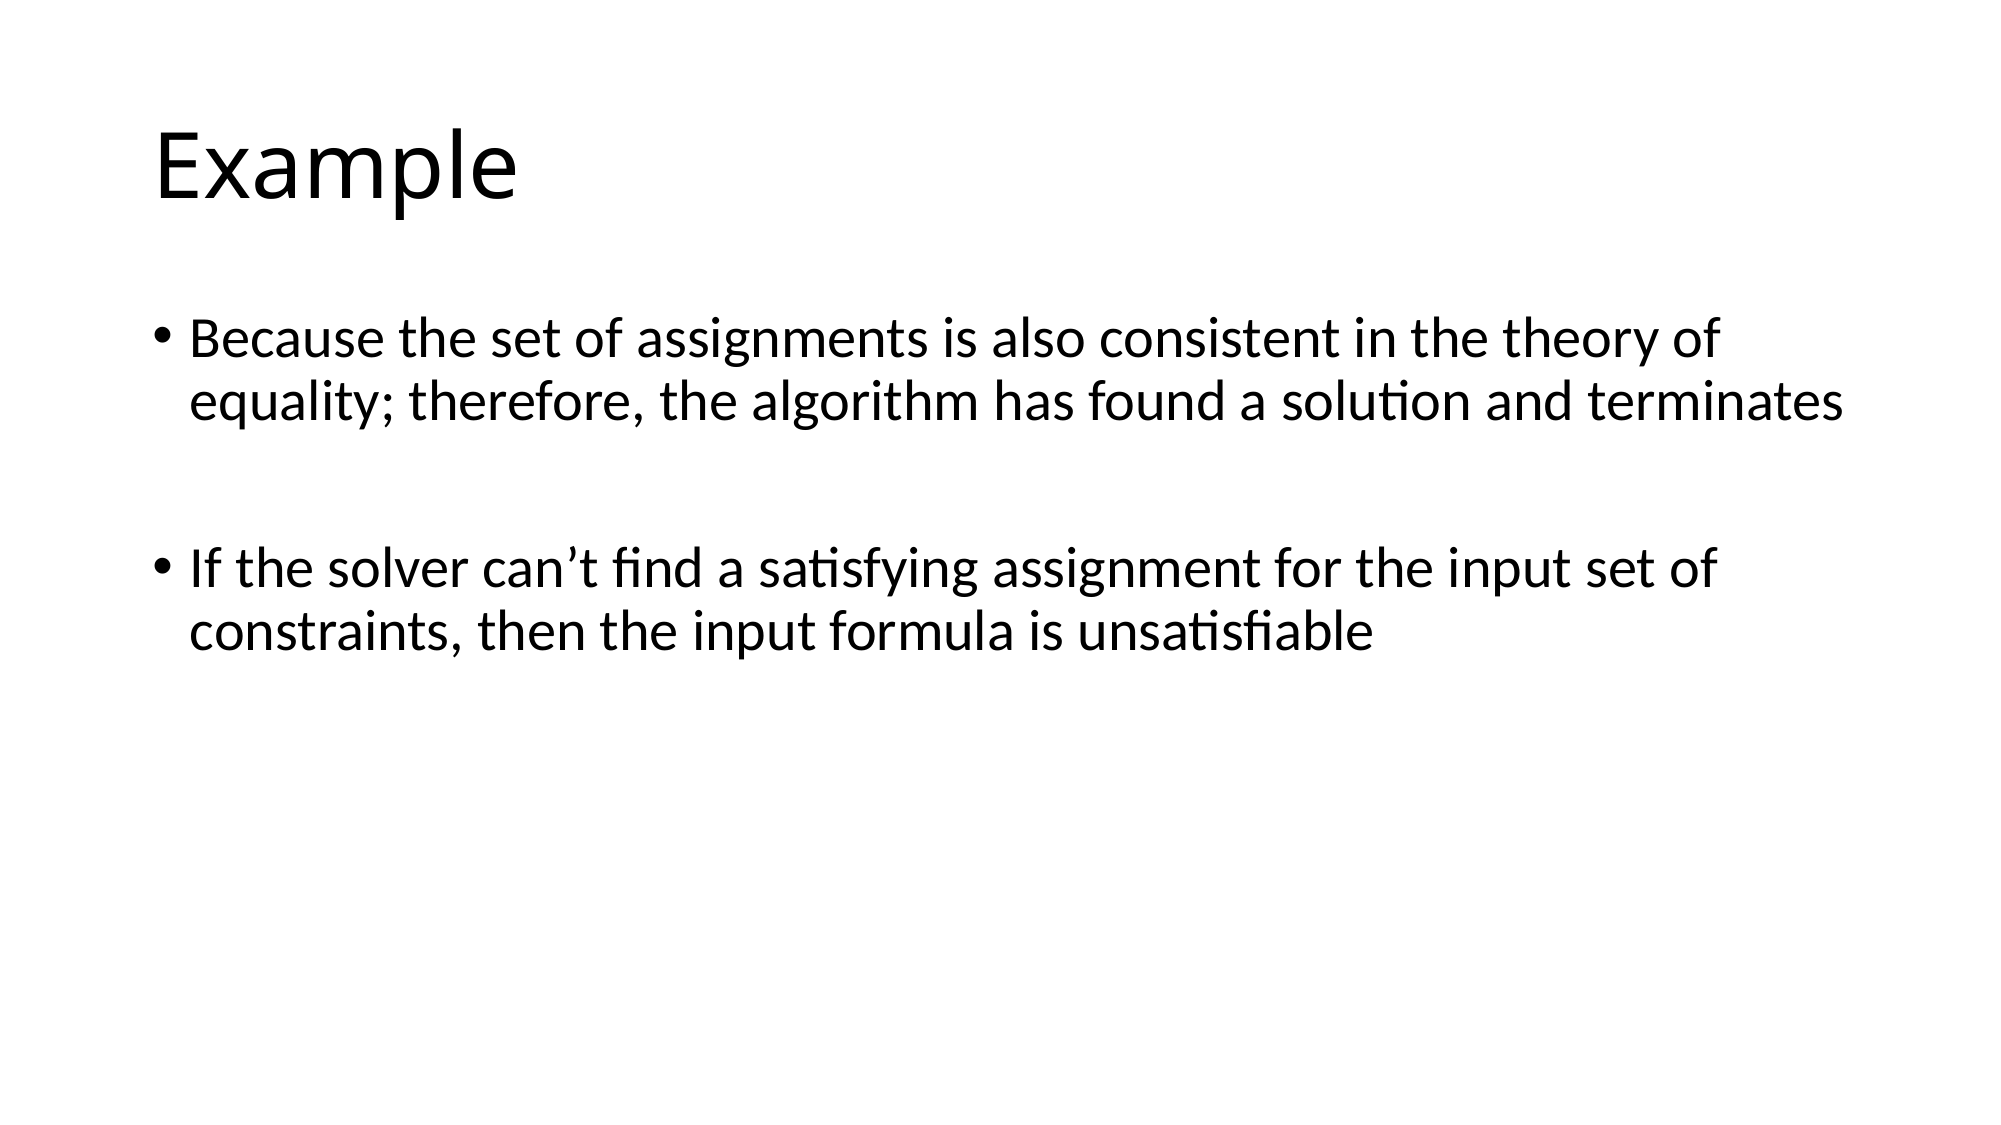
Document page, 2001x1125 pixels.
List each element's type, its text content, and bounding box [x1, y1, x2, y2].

title Example [137, 59, 1863, 278]
list Because the set of assignments is also consistent in the theory of equality; therefore, the algorithm has found a solution and terminates If the solver can’t find a satisfying assignment for the input set of constraints, then the input formula is unsatisfiable [137, 299, 1863, 1014]
